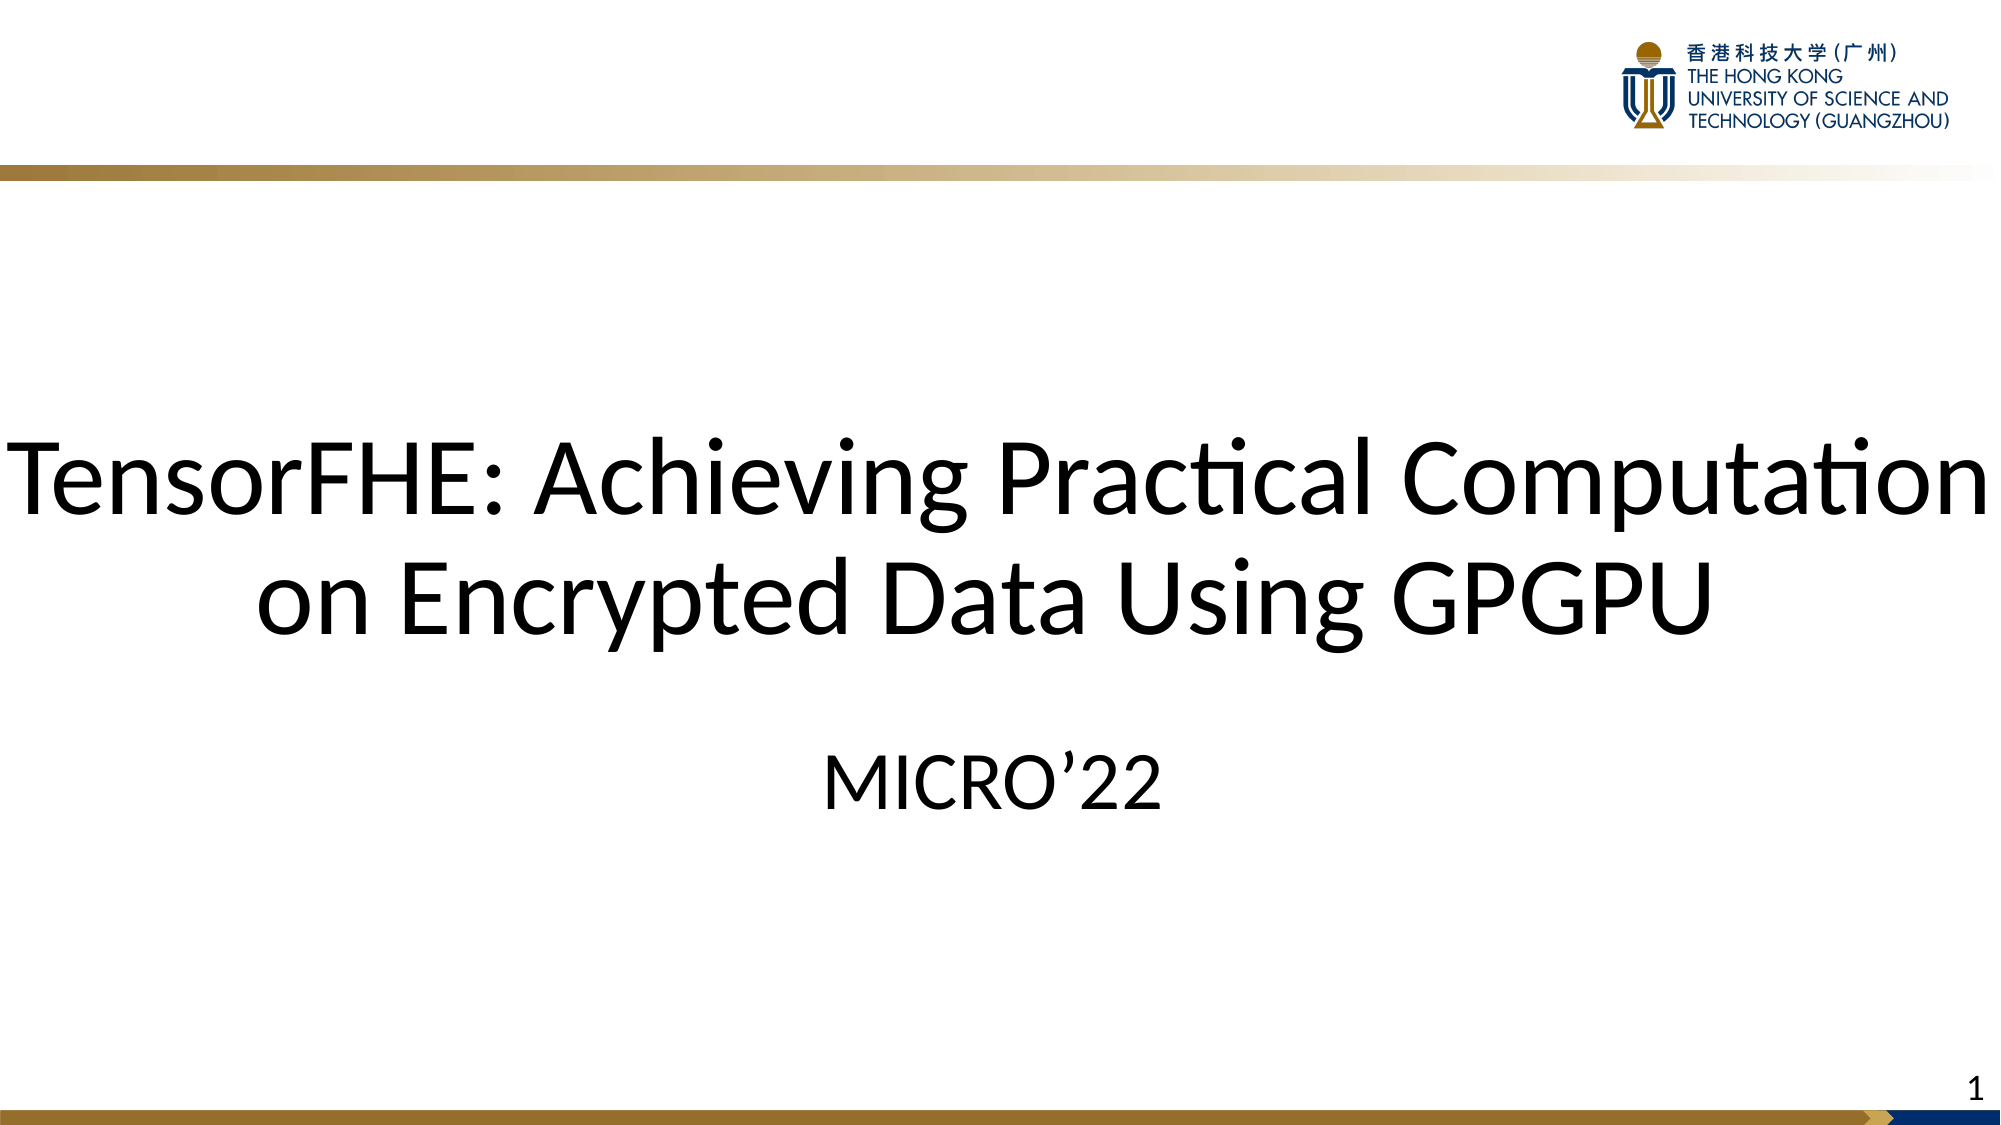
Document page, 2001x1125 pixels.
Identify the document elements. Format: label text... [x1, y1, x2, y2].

picture [1621, 42, 1949, 129]
title TensorFHE: Achieving Practical Computation on Encrypted Data Using GPGPU [0, 348, 2000, 728]
text_box 0 [1951, 1055, 2000, 1116]
subtitle MICRO’22 [164, 730, 1821, 888]
